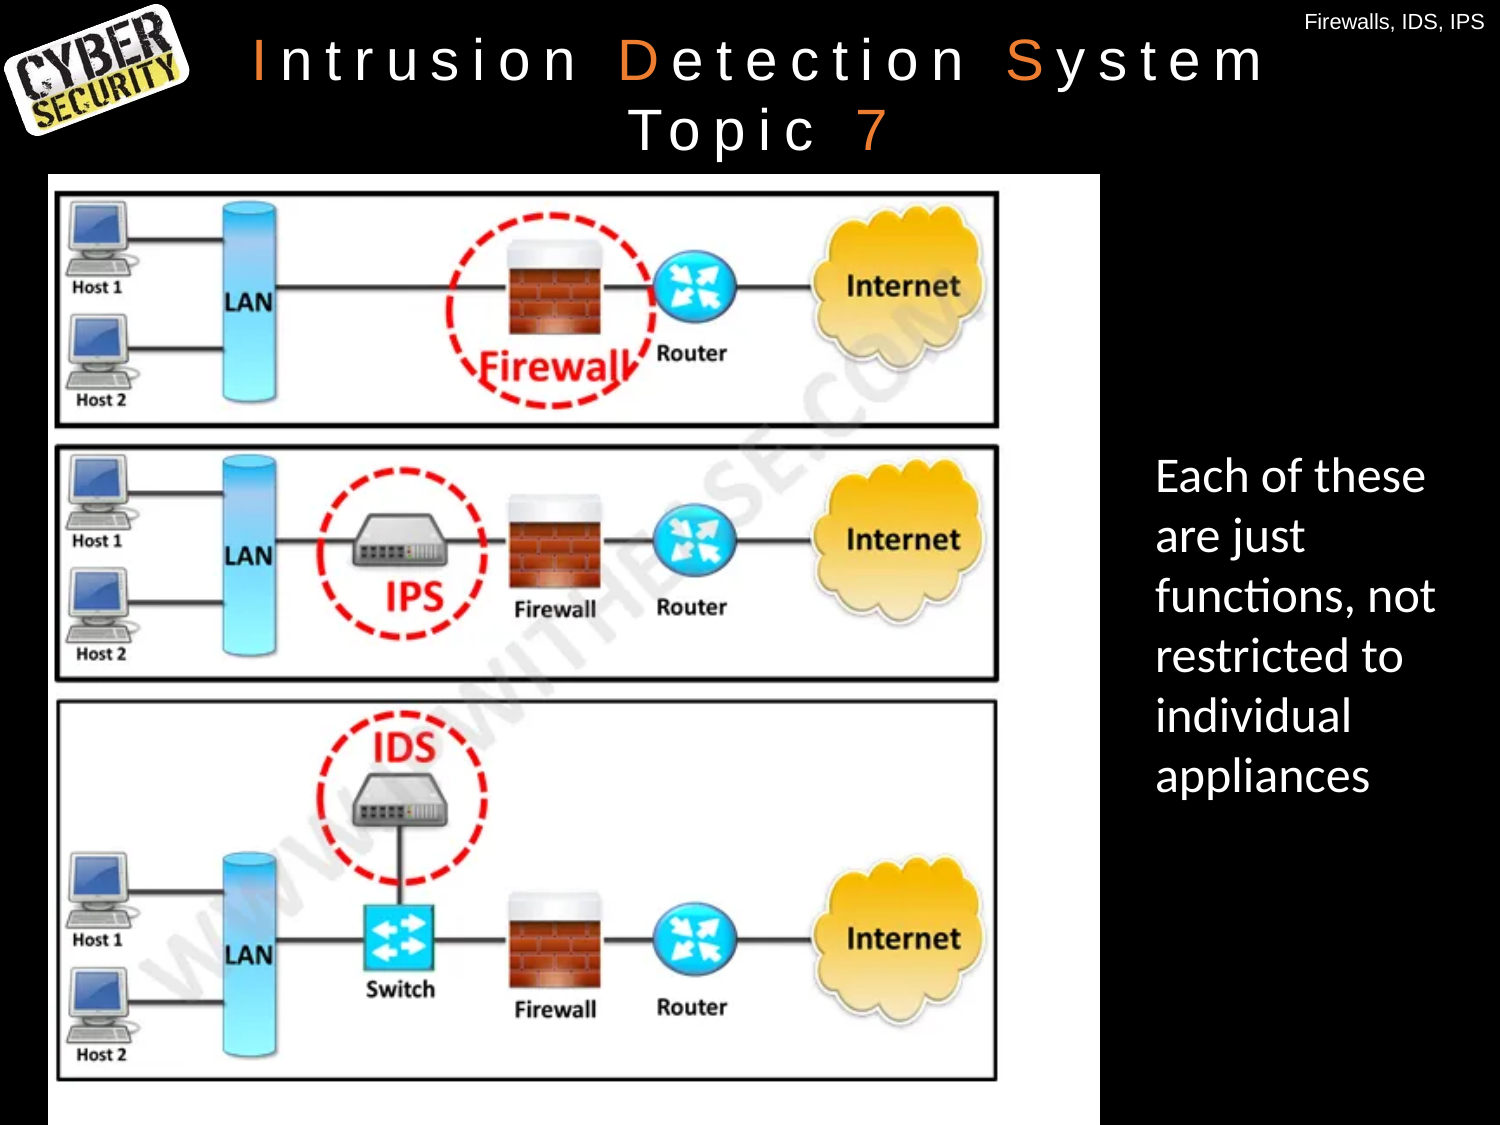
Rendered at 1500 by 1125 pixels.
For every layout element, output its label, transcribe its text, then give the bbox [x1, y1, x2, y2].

picture [9, 27, 185, 113]
picture [48, 174, 1100, 1125]
text_box Intrusion Detection System Topic 7 [0, 14, 1500, 220]
text_box Each of these are just functions, not restricted to individual appliances [1140, 435, 1500, 811]
picture [127, 4, 170, 14]
text_box Firewalls, IDS, IPS [1007, 0, 1500, 42]
